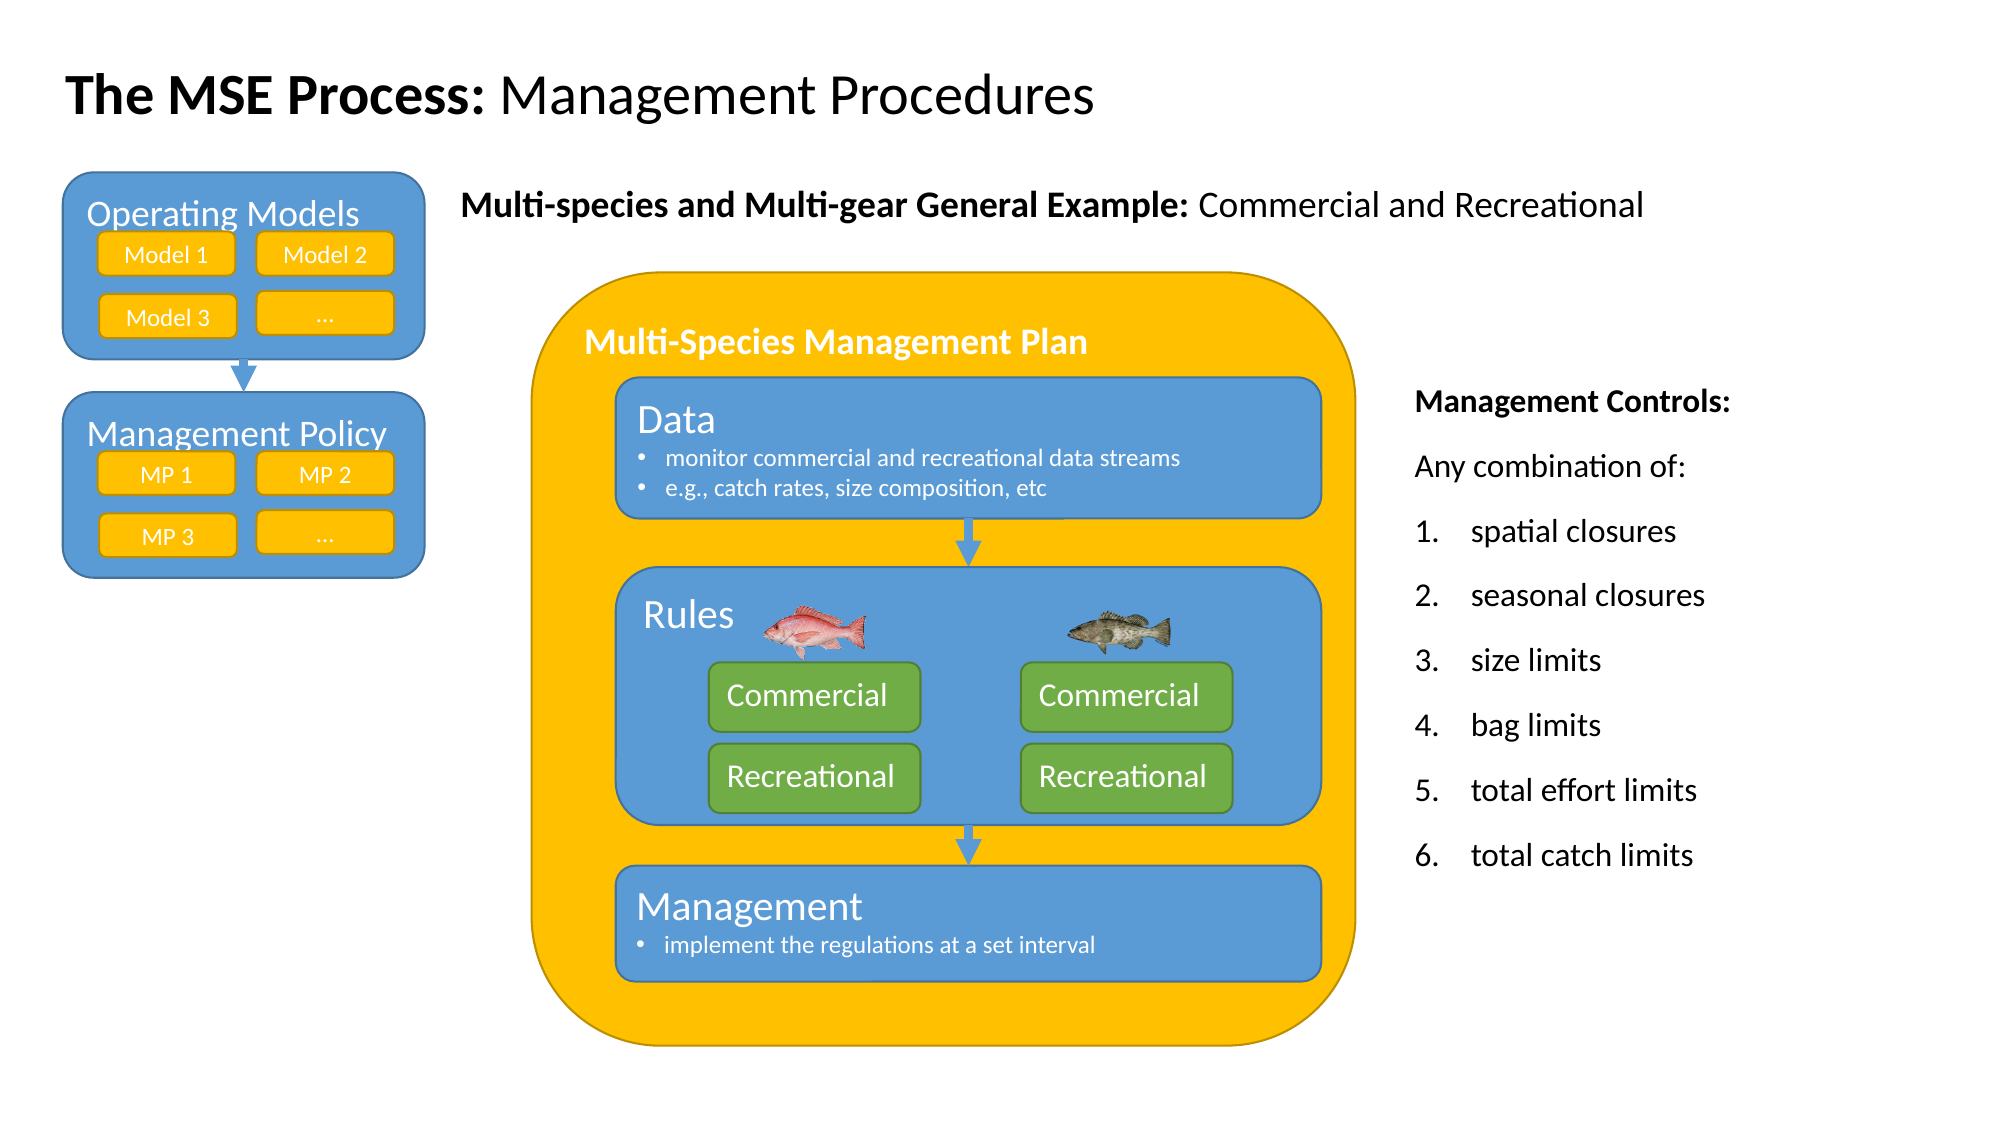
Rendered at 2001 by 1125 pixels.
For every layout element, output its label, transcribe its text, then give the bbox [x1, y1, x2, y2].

picture [762, 604, 867, 662]
text_box Commercial [1019, 661, 1234, 733]
text_box Recreational [1019, 742, 1234, 815]
picture [1065, 597, 1173, 669]
text_box Management Controls: Any combination of: spatial closures seasonal closures size limits bag limits total effort limits total catch limits [1399, 371, 1978, 881]
text_box Recreational [707, 742, 922, 815]
text_box Multi-species and Multi-gear General Example: Commercial and Recreational [445, 172, 1950, 233]
text_box Commercial [707, 661, 922, 733]
text_box Rules [614, 566, 1323, 827]
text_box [62, 172, 425, 360]
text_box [62, 392, 425, 578]
text_box Multi-Species Management Plan [530, 271, 1357, 1047]
text_box The MSE Process: Management Procedures [50, 48, 1898, 134]
text_box Data monitor commercial and recreational data streams e.g., catch rates, size composition, etc [614, 376, 1323, 520]
text_box Management implement the regulations at a set interval [614, 864, 1323, 983]
